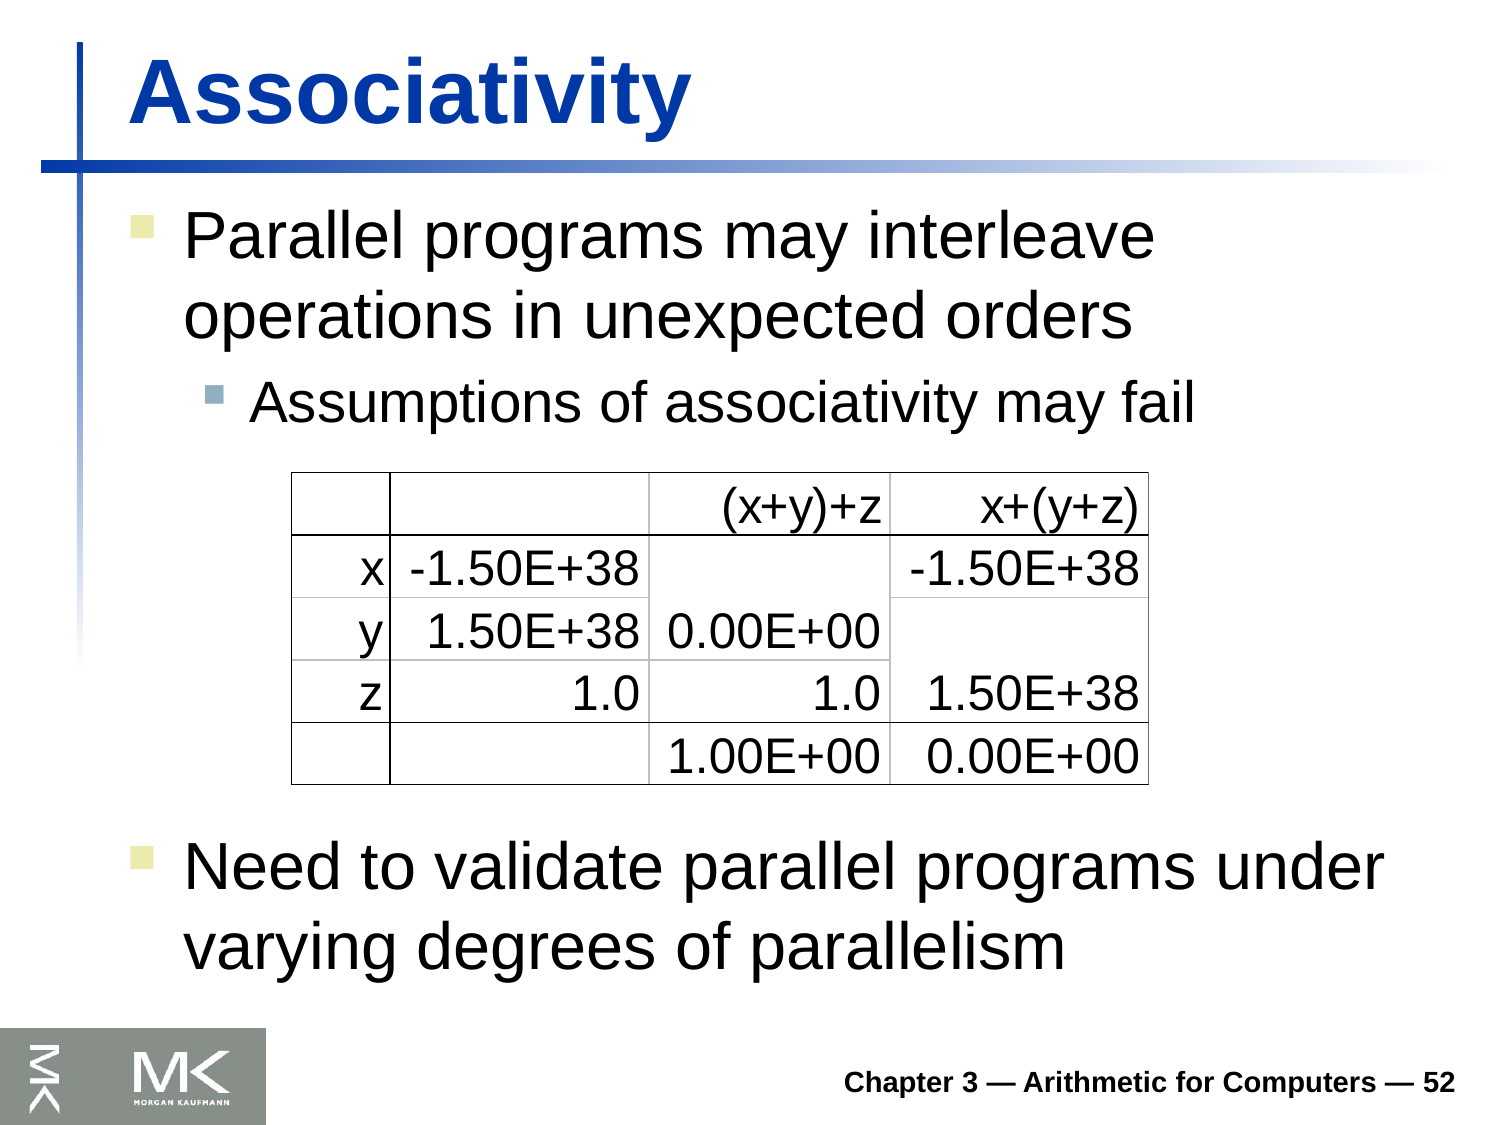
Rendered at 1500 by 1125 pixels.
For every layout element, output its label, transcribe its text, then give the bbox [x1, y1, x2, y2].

text_box Need to validate parallel programs under varying degrees of parallelism [112, 815, 1469, 1027]
footer Chapter 3 — Arithmetic for Computers — 52 [277, 1046, 1471, 1106]
list Parallel programs may interleave operations in unexpected orders Assumptions of associativity may fail [112, 184, 1469, 454]
title Associativity [112, 23, 1468, 149]
picture [0, 1028, 266, 1125]
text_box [290, 471, 1151, 787]
